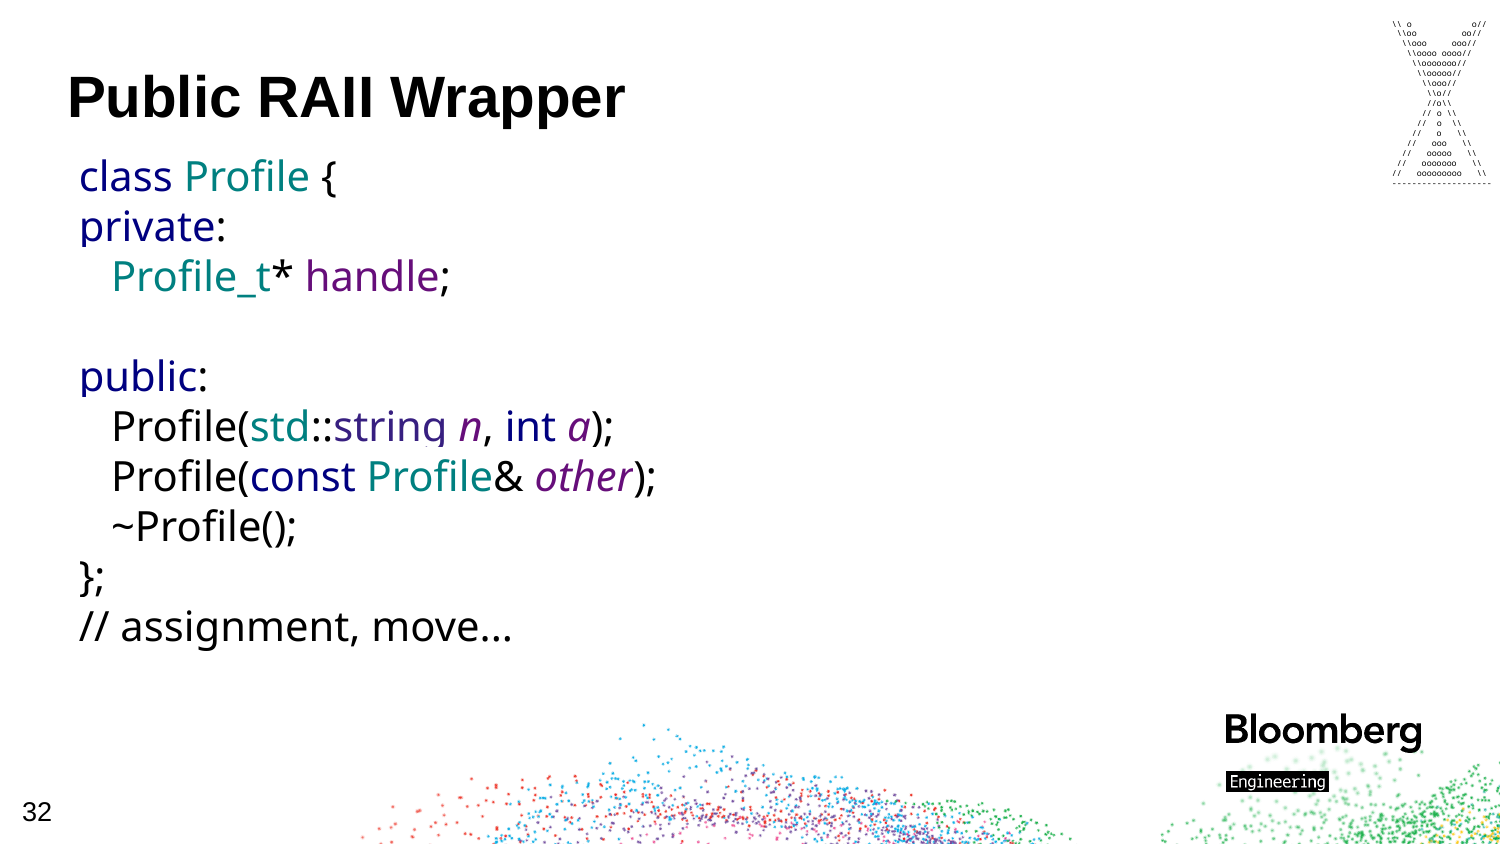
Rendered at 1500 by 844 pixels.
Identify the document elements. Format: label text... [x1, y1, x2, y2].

list class Profile { private: Profile_t* handle; public: Profile(std::string n, int a); Profile(const Profile& other); ~Profile(); }; // assignment, move... [67, 144, 1227, 668]
text_box \\ o o// \\oo oo// \\ooo ooo// \\oooo oooo// \\ooooooo// \\ooooo// \\ooo// \\o// //o\\ // o \\ // o \\ // o \\ // ooo \\ // ooooo \\ // ooooooo \\ // ooooooooo \\ -------------------- [1377, 11, 1500, 196]
picture [337, 713, 1500, 844]
title Public RAII Wrapper [67, 58, 1227, 120]
slide_number 32 [0, 779, 68, 844]
